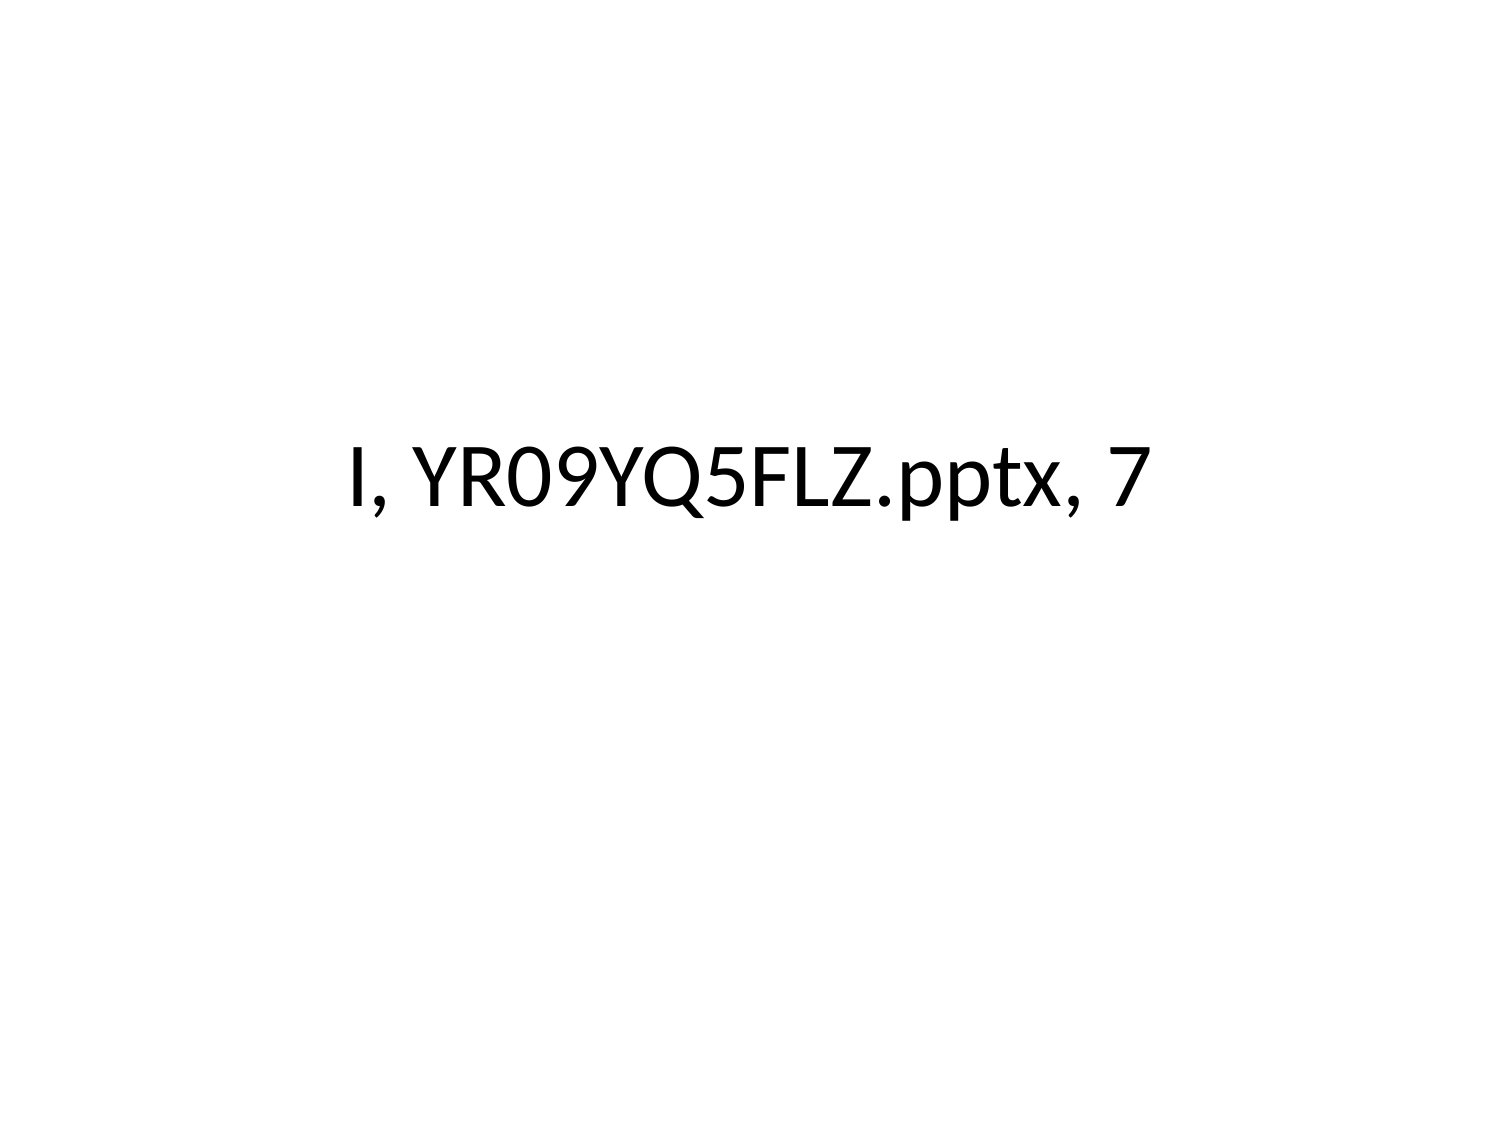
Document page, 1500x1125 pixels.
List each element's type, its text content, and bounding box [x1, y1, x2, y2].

title I, YR09YQ5FLZ.pptx, 7 [112, 349, 1388, 591]
